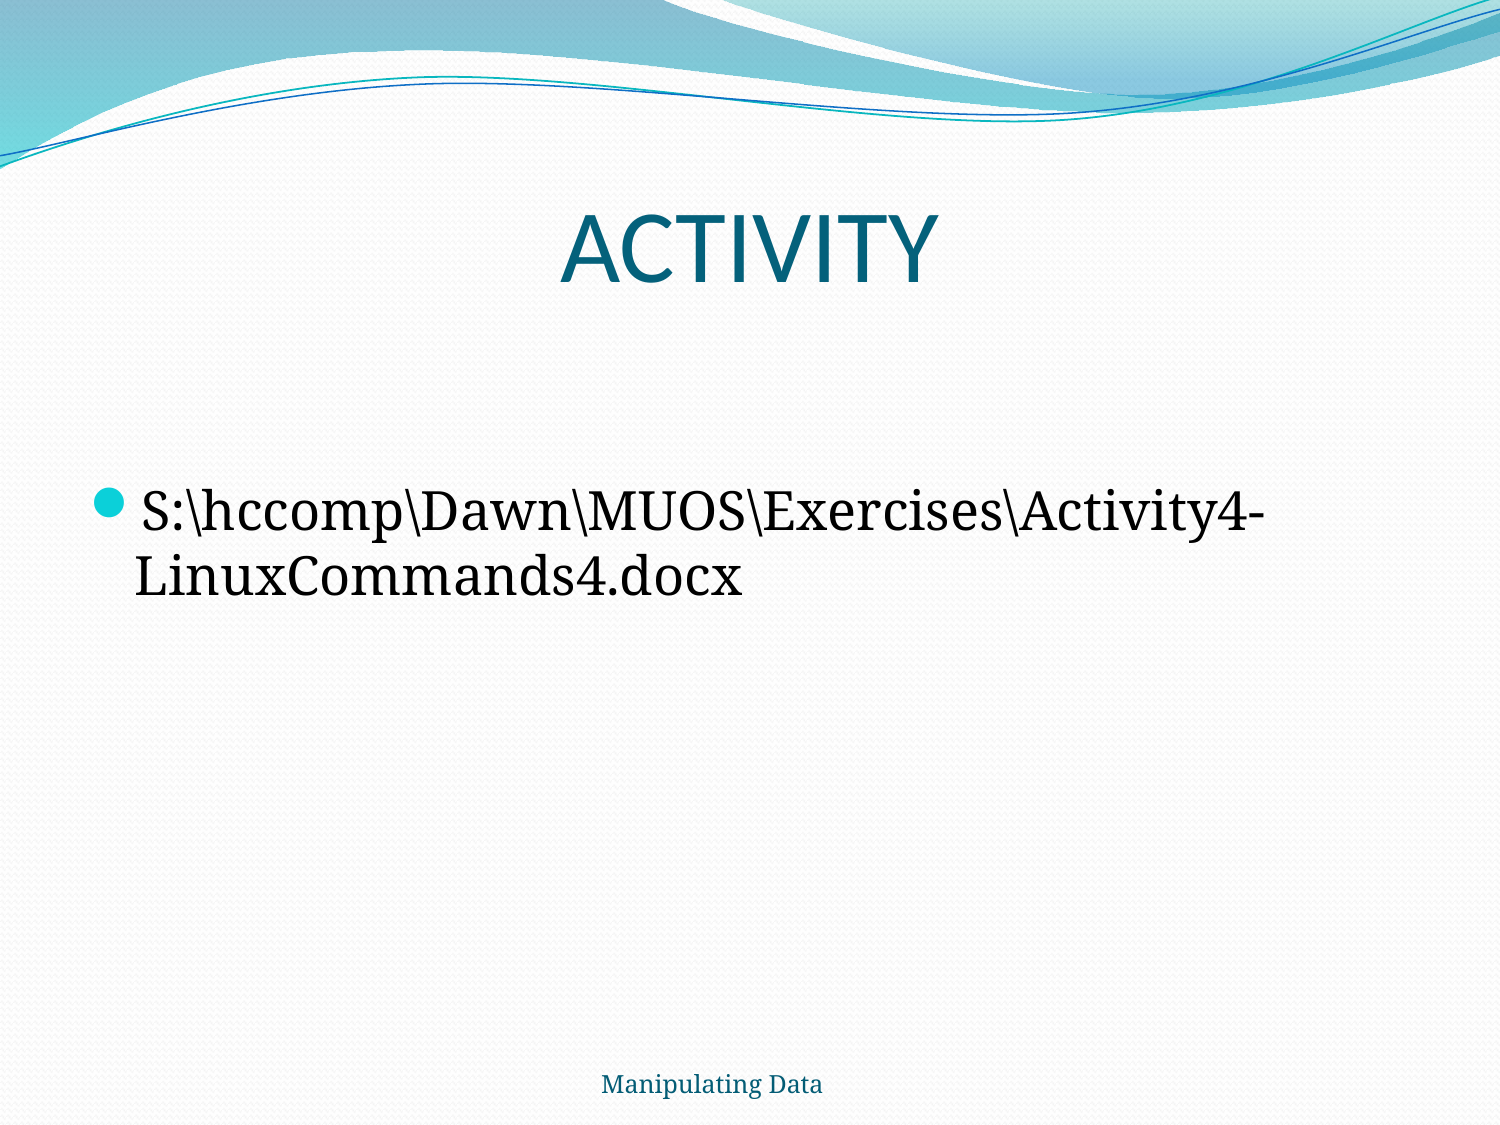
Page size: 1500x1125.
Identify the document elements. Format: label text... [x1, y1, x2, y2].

footer Manipulating Data [437, 1042, 988, 1103]
list S:\hccomp\Dawn\MUOS\Exercises\Activity4-LinuxCommands4.docx [75, 317, 1425, 1038]
title ACTIVITY [75, 115, 1425, 303]
